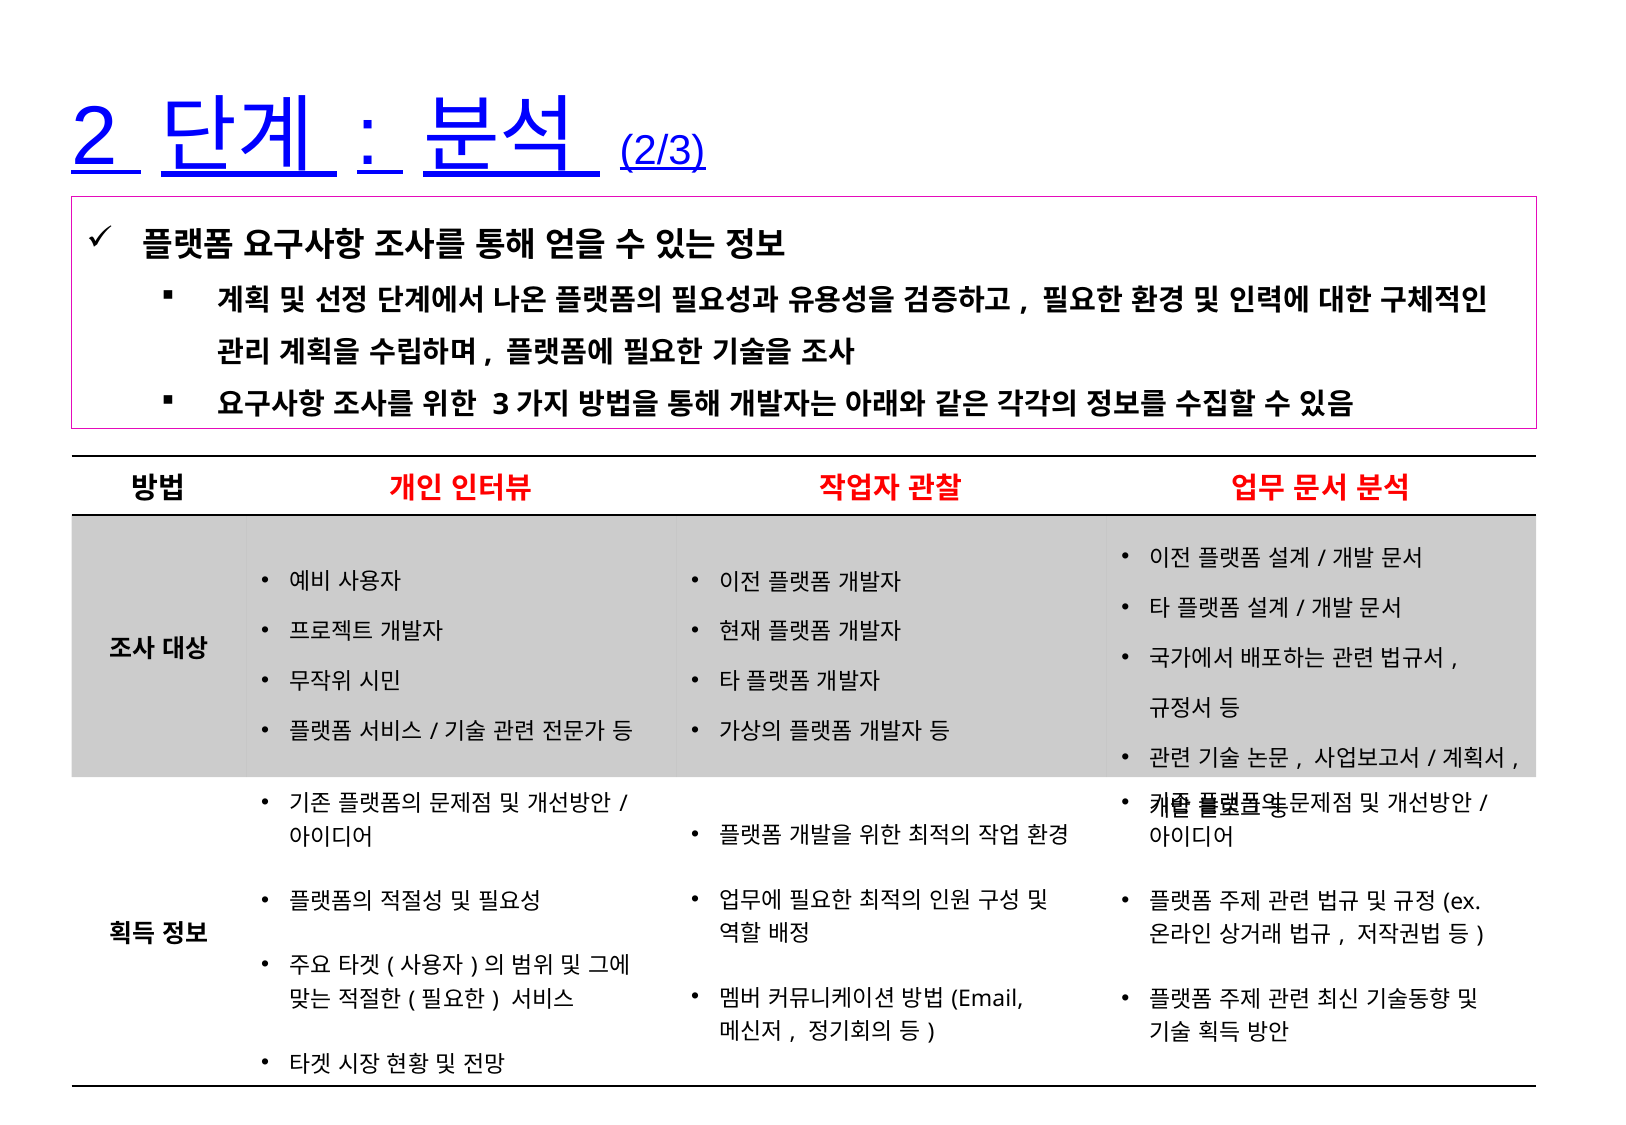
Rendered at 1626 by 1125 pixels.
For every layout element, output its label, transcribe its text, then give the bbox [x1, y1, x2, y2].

table_cell 플랫폼 개발을 위한 최적의 작업 환경 업무에 필요한 최적의 인원 구성 및 역할 배정 멤버 커뮤니케이션 방법(Email, 메신저, 정기회의 등) [676, 777, 1106, 1085]
table_cell 기존 플랫폼의 문제점 및 개선방안/아이디어 플랫폼의 적절성 및 필요성 주요 타겟(사용자)의 범위 및 그에 맞는 적절한(필요한) 서비스 타겟 시장 현황 및 전망 [246, 777, 676, 1085]
table_cell 이전 플랫폼 설계/개발 문서 타 플랫폼 설계/개발 문서 국가에서 배포하는 관련 법규서, 규정서 등 관련 기술 논문, 사업보고서/계획서, 개발 블로그 등 [1106, 516, 1536, 777]
table_cell 획득 정보 [72, 777, 246, 1085]
table_cell 예비 사용자 프로젝트 개발자 무작위 시민 플랫폼 서비스/기술 관련 전문가 등 [246, 516, 676, 777]
table_header 개인 인터뷰 [246, 457, 676, 514]
text_box 2 단계 : 분석 (2/3) [56, 74, 1368, 189]
table_cell 조사 대상 [72, 516, 246, 777]
table_cell 이전 플랫폼 개발자 현재 플랫폼 개발자 타 플랫폼 개발자 가상의 플랫폼 개발자 등 [676, 516, 1106, 777]
table_header 업무 문서 분석 [1106, 457, 1536, 514]
table_header 작업자 관찰 [676, 457, 1106, 514]
table_header 방법 [72, 457, 246, 514]
text_box 플랫폼 요구사항 조사를 통해 얻을 수 있는 정보 계획 및 선정 단계에서 나온 플랫폼의 필요성과 유용성을 검증하고, 필요한 환경 및 인력에 대한 구체적인 관리 계획을 수립하며, 플랫폼에 필요한 기술을 조사 요구사항 조사를 위한 3가지 방법을 통해 개발자는 아래와 같은 각각의 정보를 수집할 수 있음 [71, 196, 1537, 429]
table_cell 기존 플랫폼의 문제점 및 개선방안/아이디어 플랫폼 주제 관련 법규 및 규정(ex. 온라인 상거래 법규, 저작권법 등) 플랫폼 주제 관련 최신 기술동향 및 기술 획득 방안 [1106, 777, 1536, 1085]
